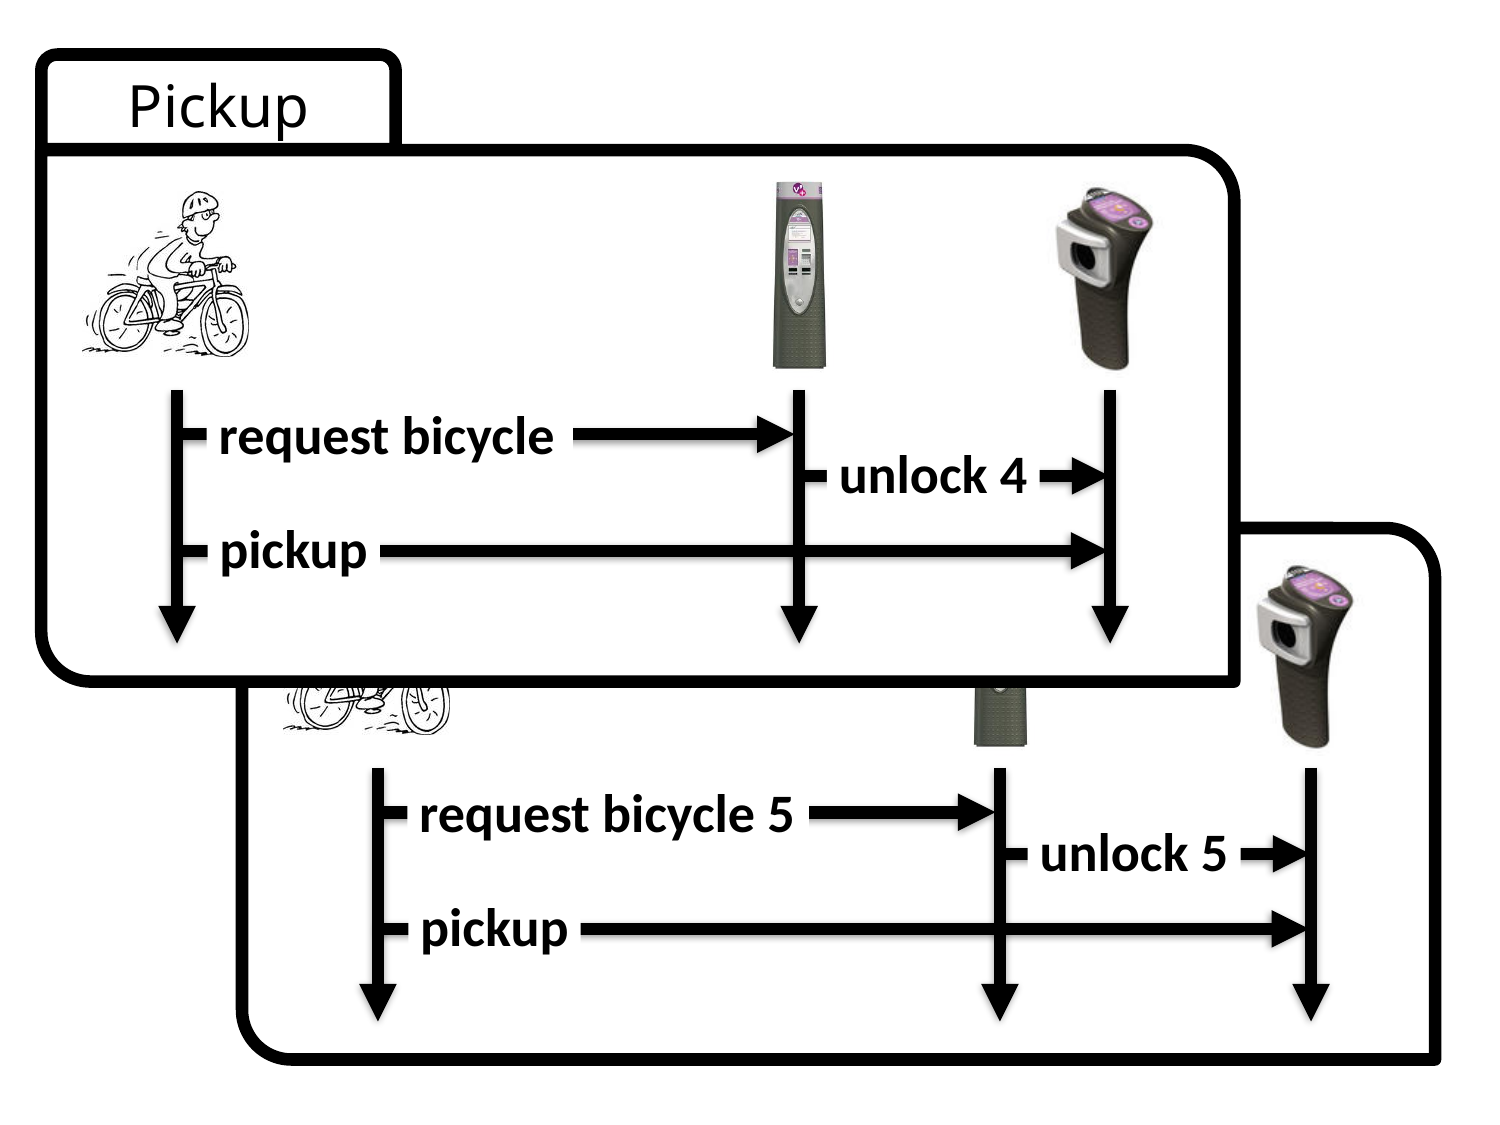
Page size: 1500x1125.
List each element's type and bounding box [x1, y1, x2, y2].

text_box [241, 432, 1436, 1060]
text_box [40, 54, 1235, 682]
